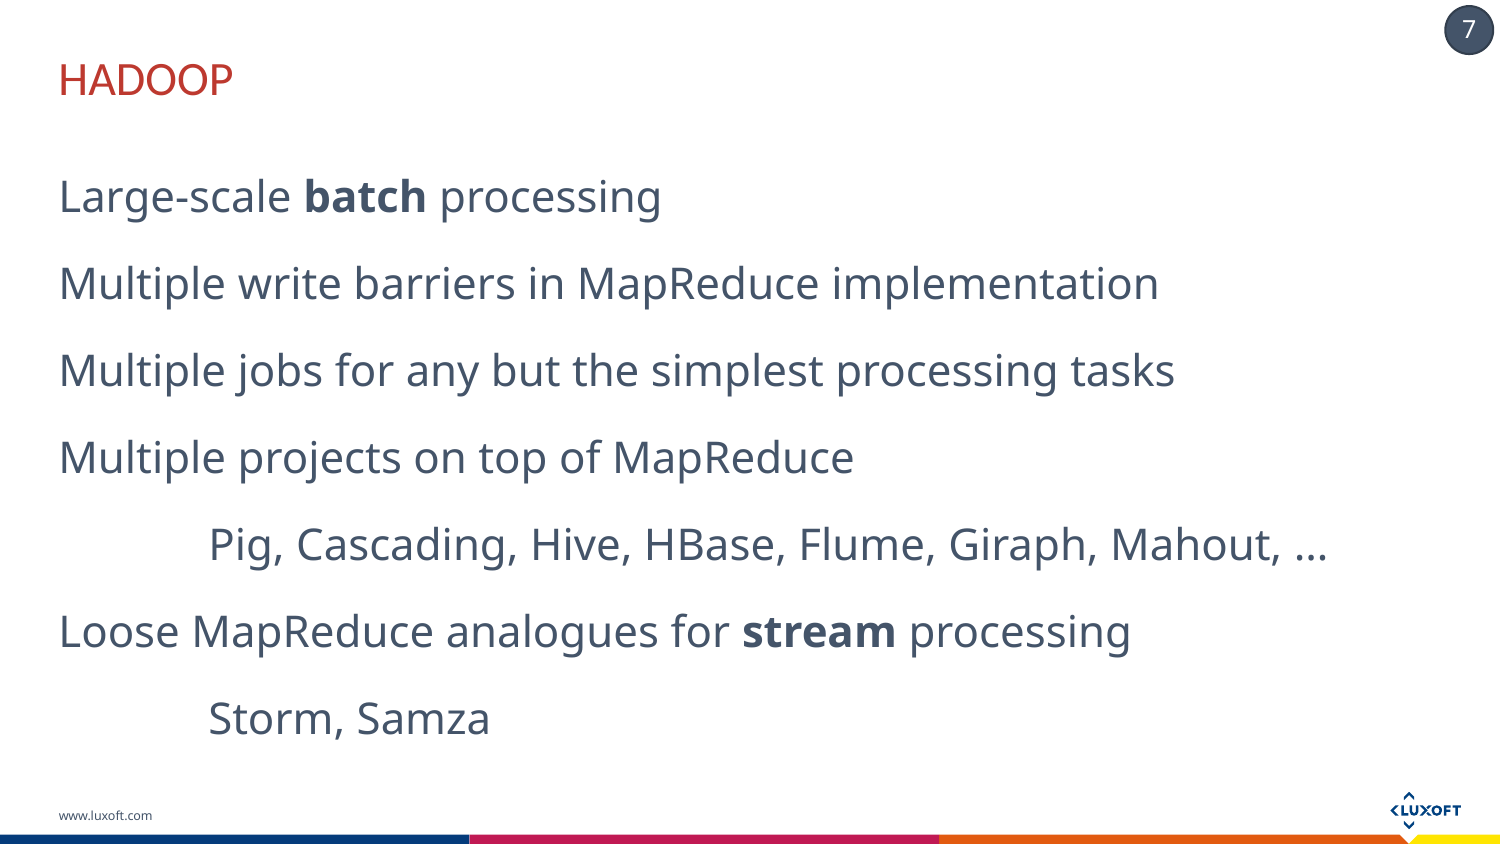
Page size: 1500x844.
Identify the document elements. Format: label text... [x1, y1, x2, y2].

title HADOOP [47, 44, 1457, 107]
list Large-scale batch processing Multiple write barriers in MapReduce implementation Multiple jobs for any but the simplest processing tasks Multiple projects on top of MapReduce Pig, Cascading, Hive, HBase, Flume, Giraph, Mahout, … Loose MapReduce analogues for stream processing Storm, Samza [47, 147, 1457, 764]
